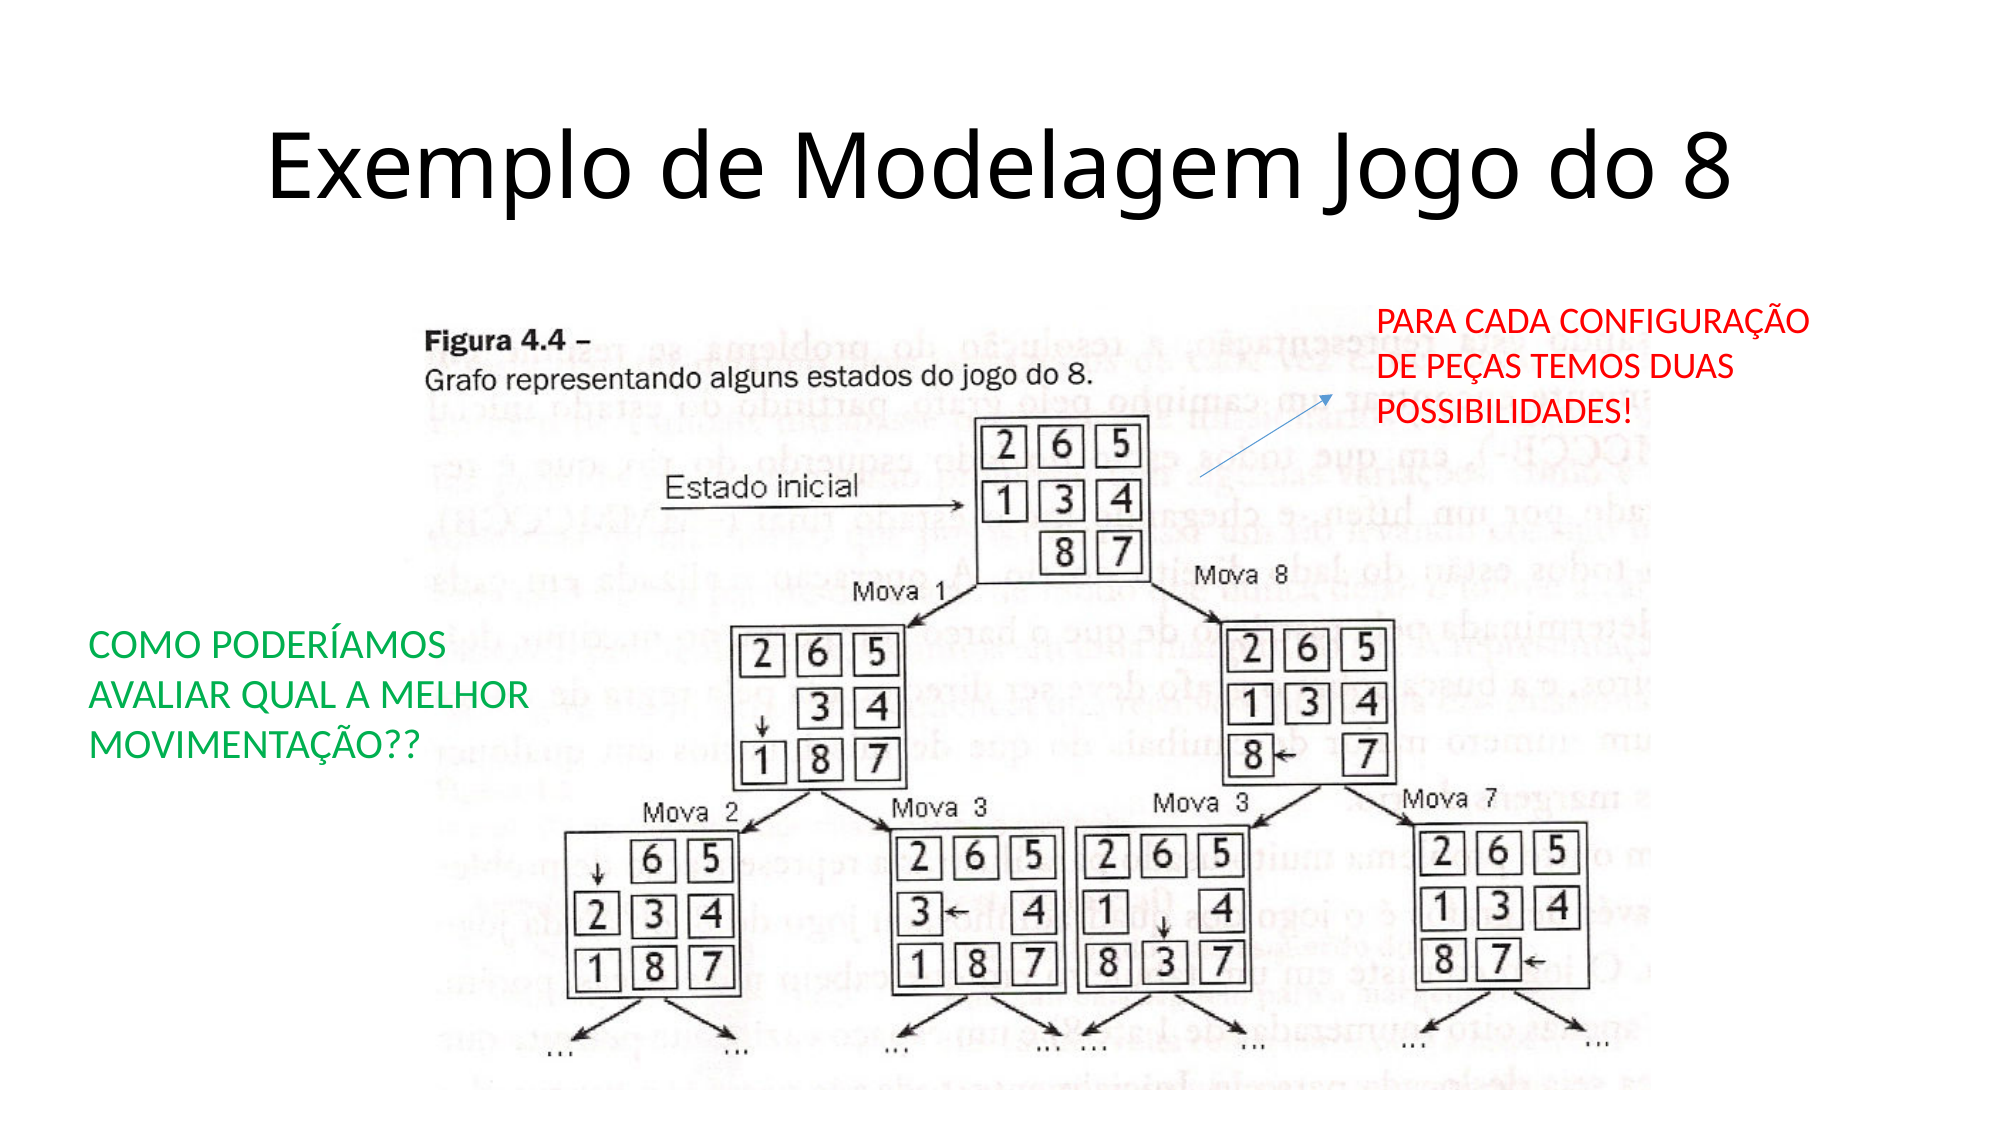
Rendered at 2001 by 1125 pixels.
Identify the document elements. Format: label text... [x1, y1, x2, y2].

text_box COMO PODERÍAMOS AVALIAR QUAL A MELHOR MOVIMENTAÇÃO?? [73, 609, 402, 775]
title Exemplo de Modelagem Jogo do 8 [137, 59, 1863, 278]
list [402, 305, 1651, 1090]
text_box PARA CADA CONFIGURAÇÃO DE PEÇAS TEMOS DUAS POSSIBILIDADES! [1361, 288, 1838, 439]
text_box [1199, 394, 1333, 478]
